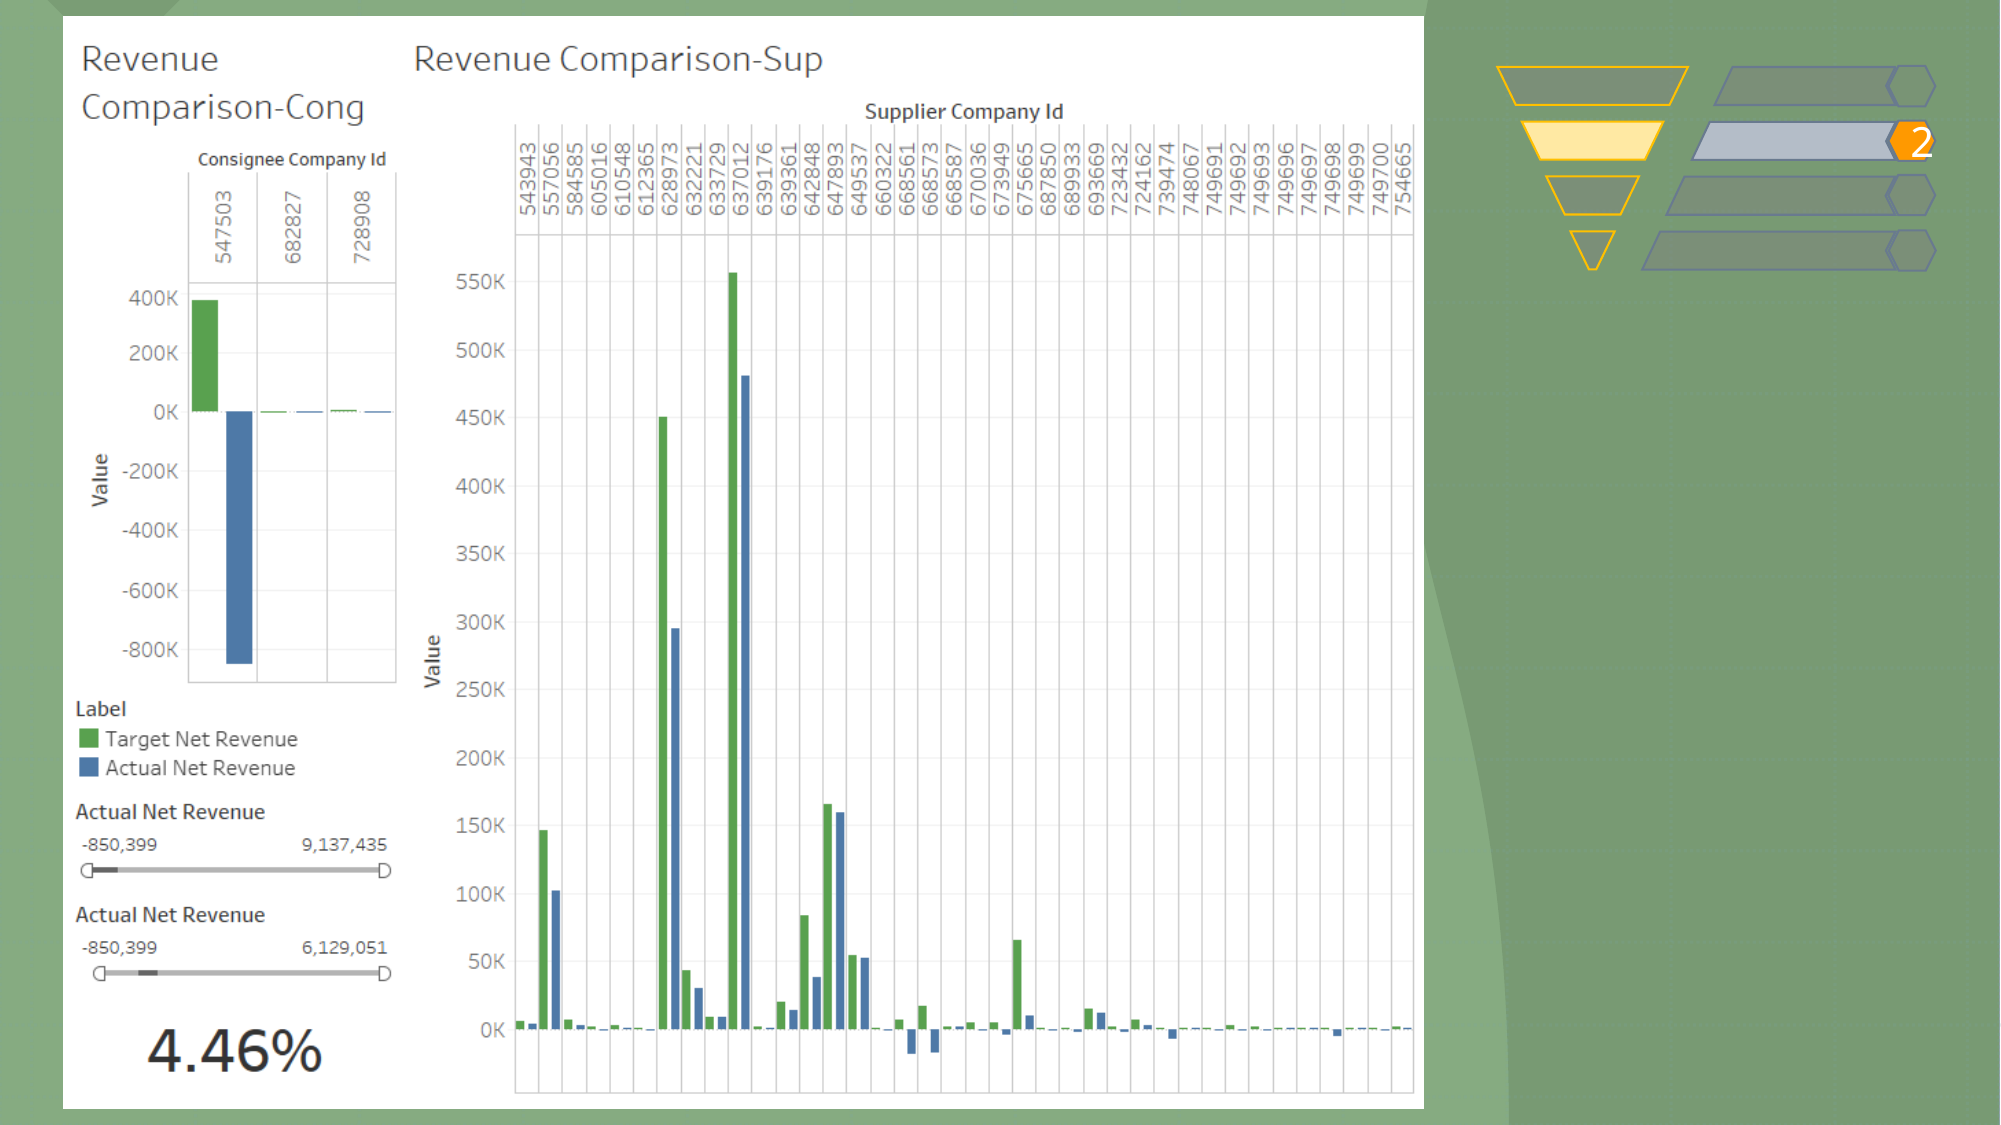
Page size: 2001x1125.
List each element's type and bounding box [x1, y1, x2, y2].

text_box [1497, 65, 1936, 271]
picture [63, 16, 1424, 1109]
text_box [0, 0, 2000, 1125]
